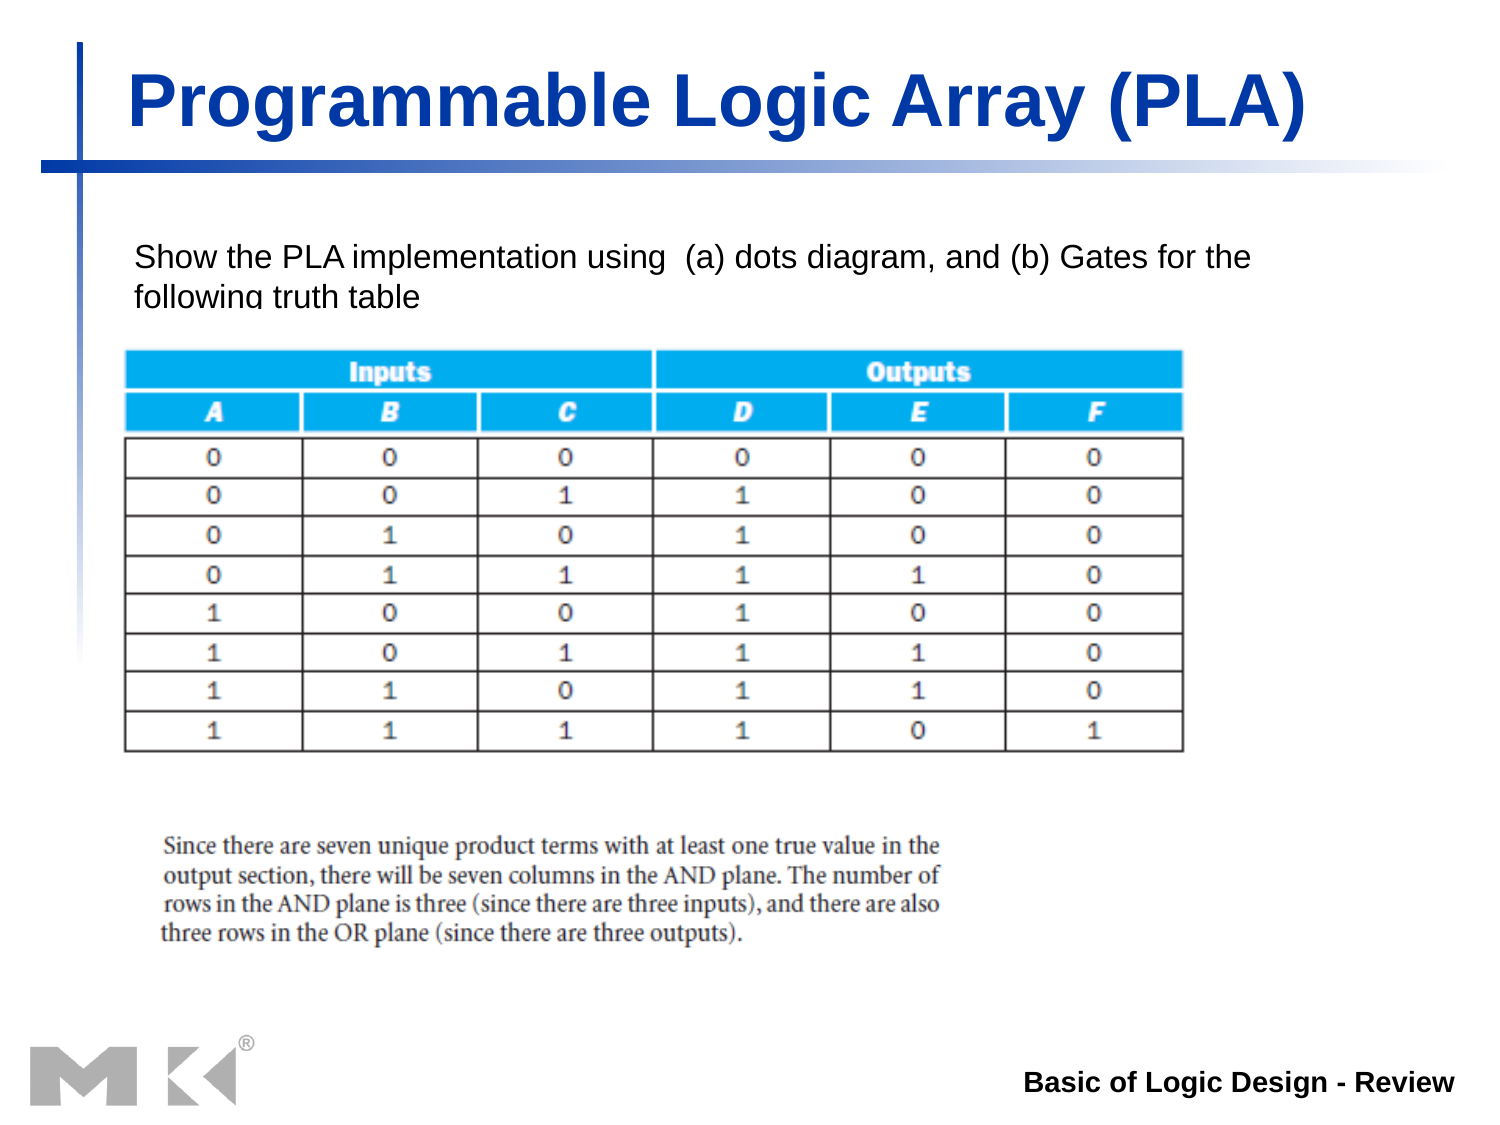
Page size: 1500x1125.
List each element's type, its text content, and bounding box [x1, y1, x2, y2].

picture [29, 1034, 255, 1106]
picture [106, 309, 1209, 784]
footer Basic of Logic Design - Review [277, 1046, 1471, 1106]
title Programmable Logic Array (PLA) [111, 42, 1468, 150]
text_box Show the PLA implementation using (a) dots diagram, and (b) Gates for the following truth table [119, 227, 1278, 323]
picture [159, 828, 951, 952]
